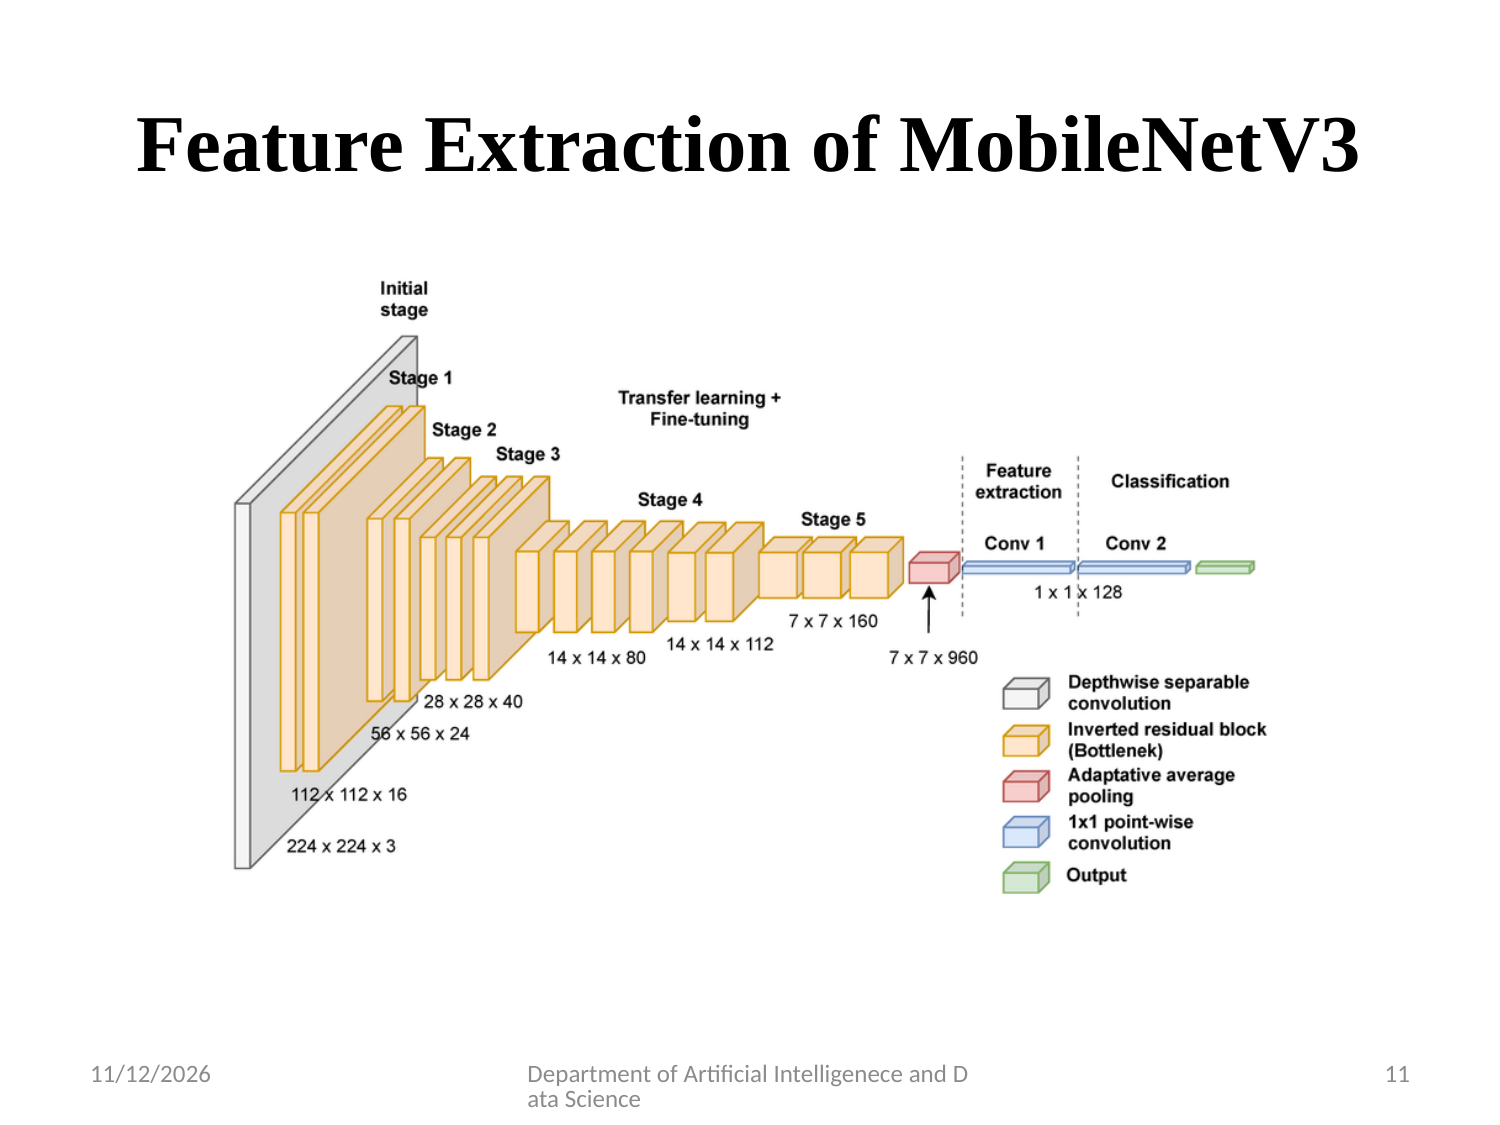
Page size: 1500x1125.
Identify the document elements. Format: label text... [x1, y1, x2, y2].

footer Department of Artificial Intelligenece and Data Science [512, 1042, 988, 1103]
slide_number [75, 1042, 425, 1103]
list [225, 274, 1275, 901]
slide_number 11 [1074, 1042, 1425, 1103]
title Feature Extraction of MobileNetV3 [75, 45, 1425, 233]
